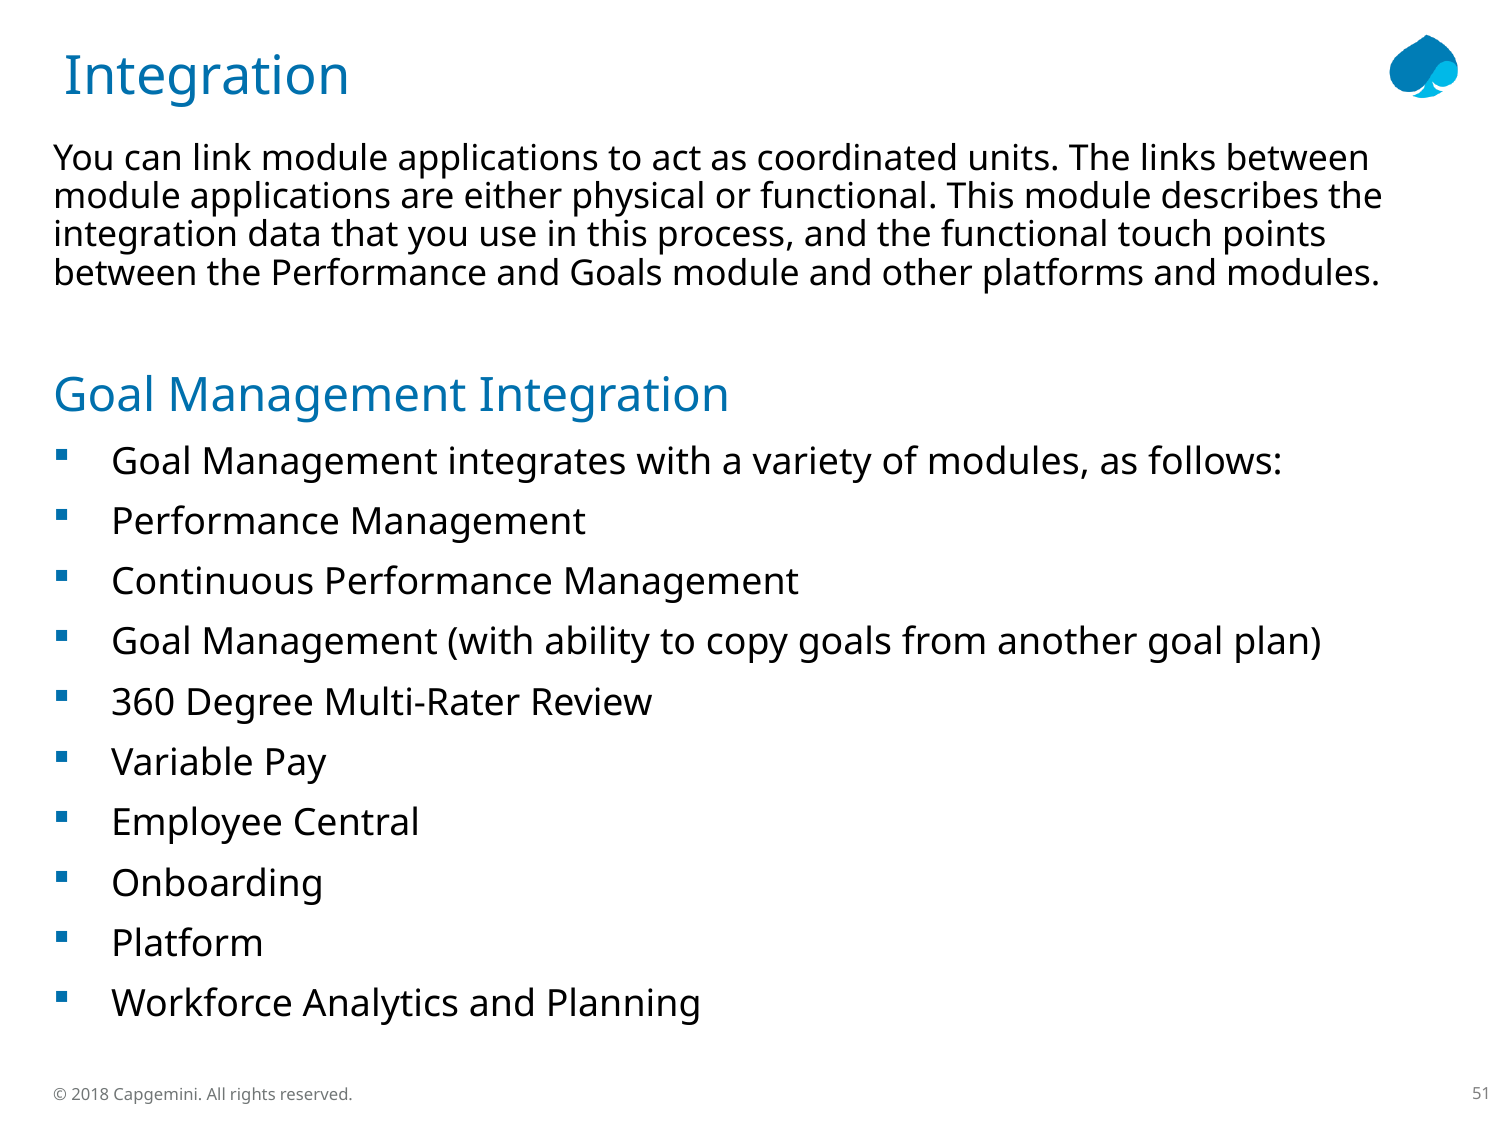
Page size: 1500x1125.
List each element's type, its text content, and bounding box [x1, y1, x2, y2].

list You can link module applications to act as coordinated units. The links between module applications are either physical or functional. This module describes the integration data that you use in this process, and the functional touch points between the Performance and Goals module and other platforms and modules. Goal Management Integration Goal Management integrates with a variety of modules, as follows: Performance Management Continuous Performance Management Goal Management (with ability to copy goals from another goal plan) 360 Degree Multi-Rater Review Variable Pay Employee Central Onboarding Platform Workforce Analytics and Planning [53, 139, 1447, 1035]
picture [1388, 33, 1458, 62]
title Integration [50, 42, 1447, 184]
picture [1447, 78, 1458, 103]
